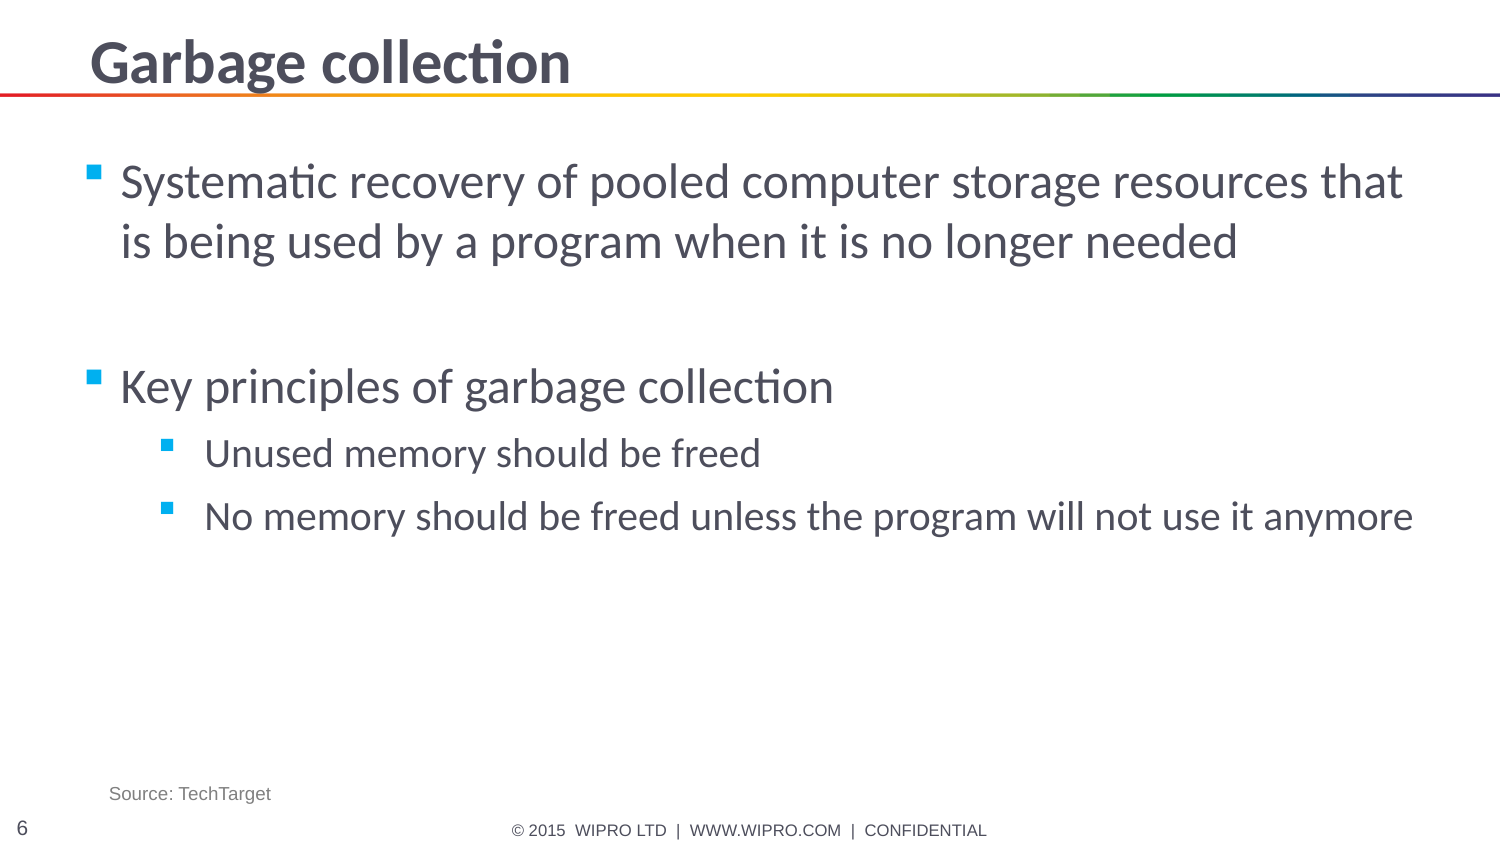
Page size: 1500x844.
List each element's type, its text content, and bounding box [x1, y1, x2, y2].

list Systematic recovery of pooled computer storage resources that is being used by a program when it is no longer needed Key principles of garbage collection Unused memory should be freed No memory should be freed unless the program will not use it anymore [75, 140, 1425, 775]
title Garbage collection [74, 13, 1426, 105]
text_box Source: TechTarget [94, 774, 460, 812]
